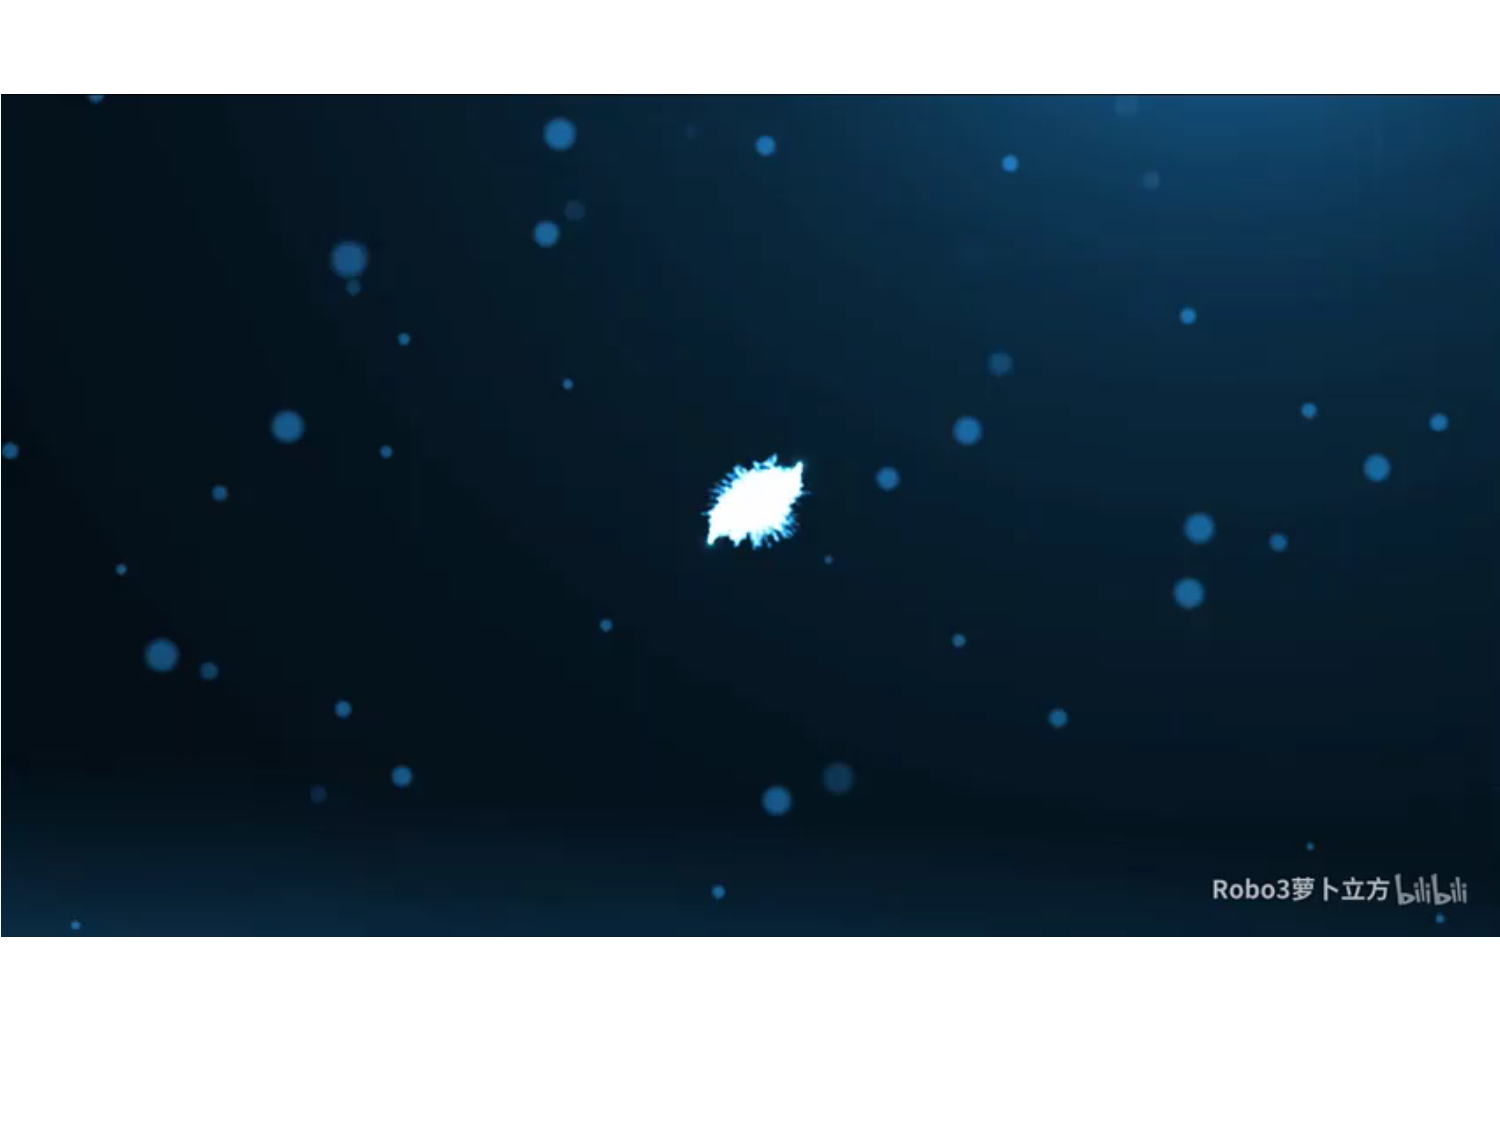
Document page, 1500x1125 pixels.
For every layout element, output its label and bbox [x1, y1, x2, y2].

text_box [0, 93, 1500, 938]
